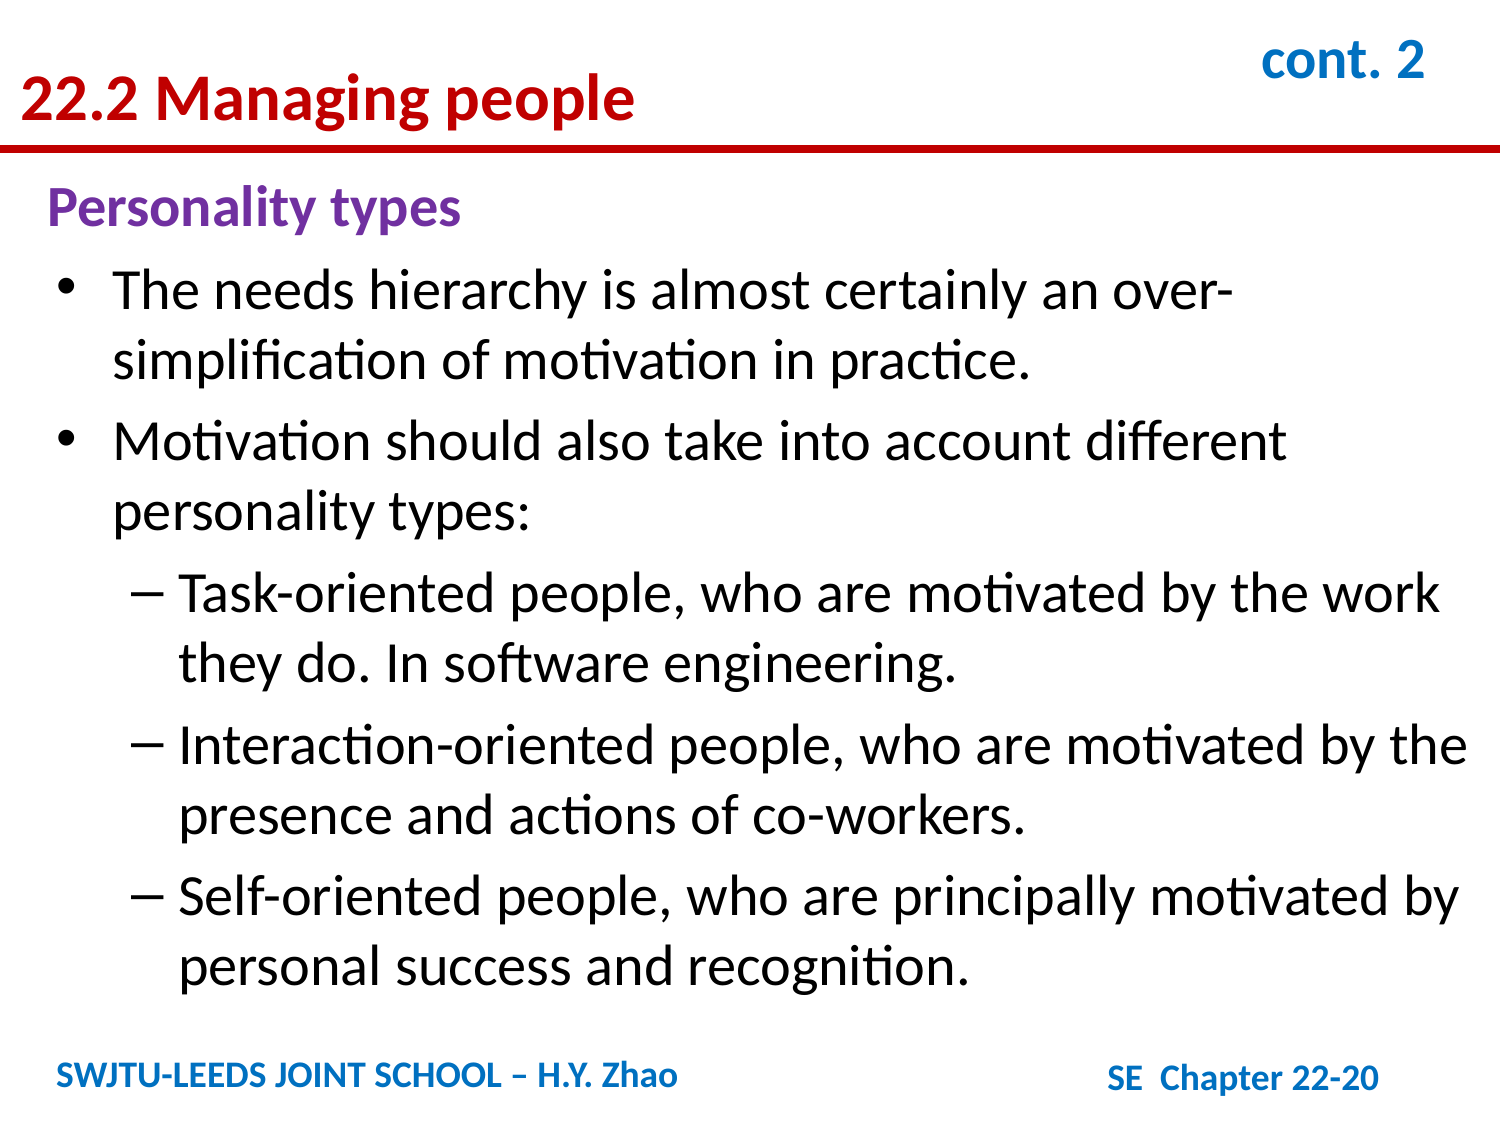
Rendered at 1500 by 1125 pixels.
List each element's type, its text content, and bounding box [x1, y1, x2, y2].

footer SWJTU-LEEDS JOINT SCHOOL – H.Y. Zhao [41, 1042, 988, 1103]
text_box Personality types [32, 160, 477, 246]
text_box The needs hierarchy is almost certainly an over-simplification of motivation in practice. Motivation should also take into account different personality types: Task-oriented people, who are motivated by the work they do. In software engineering. Interaction-oriented people, who are motivated by the presence and actions of co-workers. Self-oriented people, who are principally motivated by personal success and recognition. [41, 243, 1484, 986]
text_box 22.2 Managing people [5, 30, 1246, 142]
slide_number SE Chapter 22-20 [1092, 1045, 1484, 1106]
text_box cont. 2 [1246, 30, 1483, 150]
